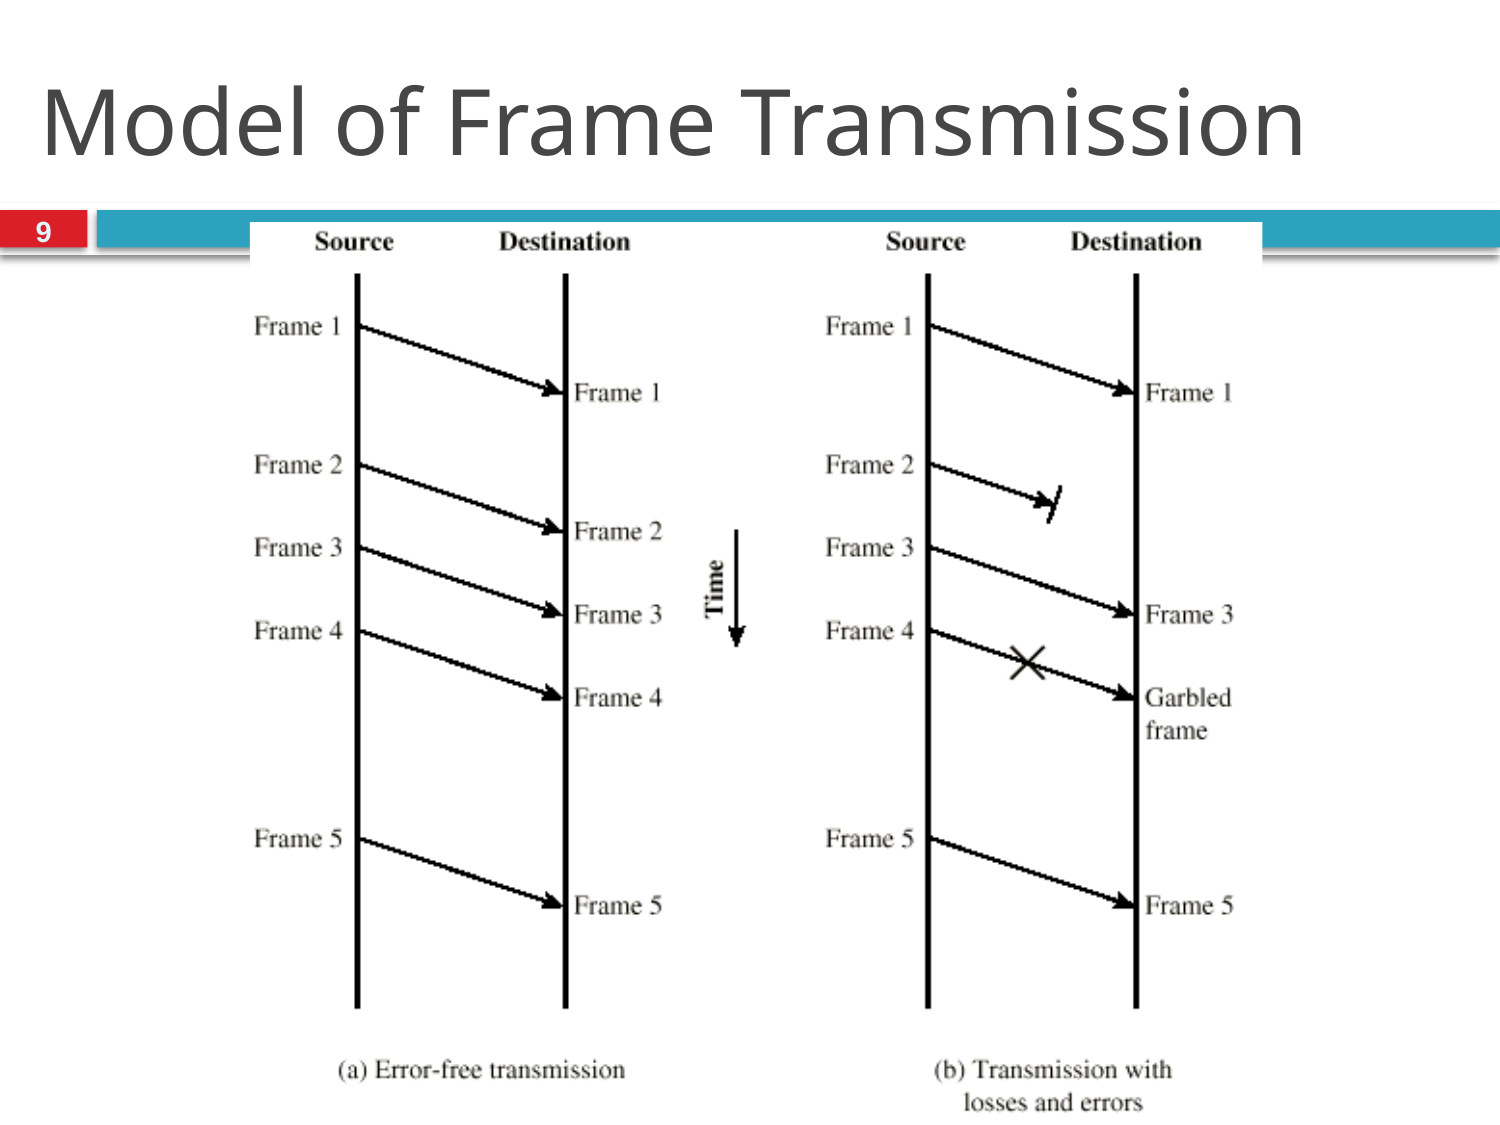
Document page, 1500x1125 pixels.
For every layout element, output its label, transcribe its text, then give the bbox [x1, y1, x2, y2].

title Model of Frame Transmission [24, 37, 1475, 200]
picture [249, 221, 1263, 1123]
slide_number 9 [0, 206, 88, 257]
